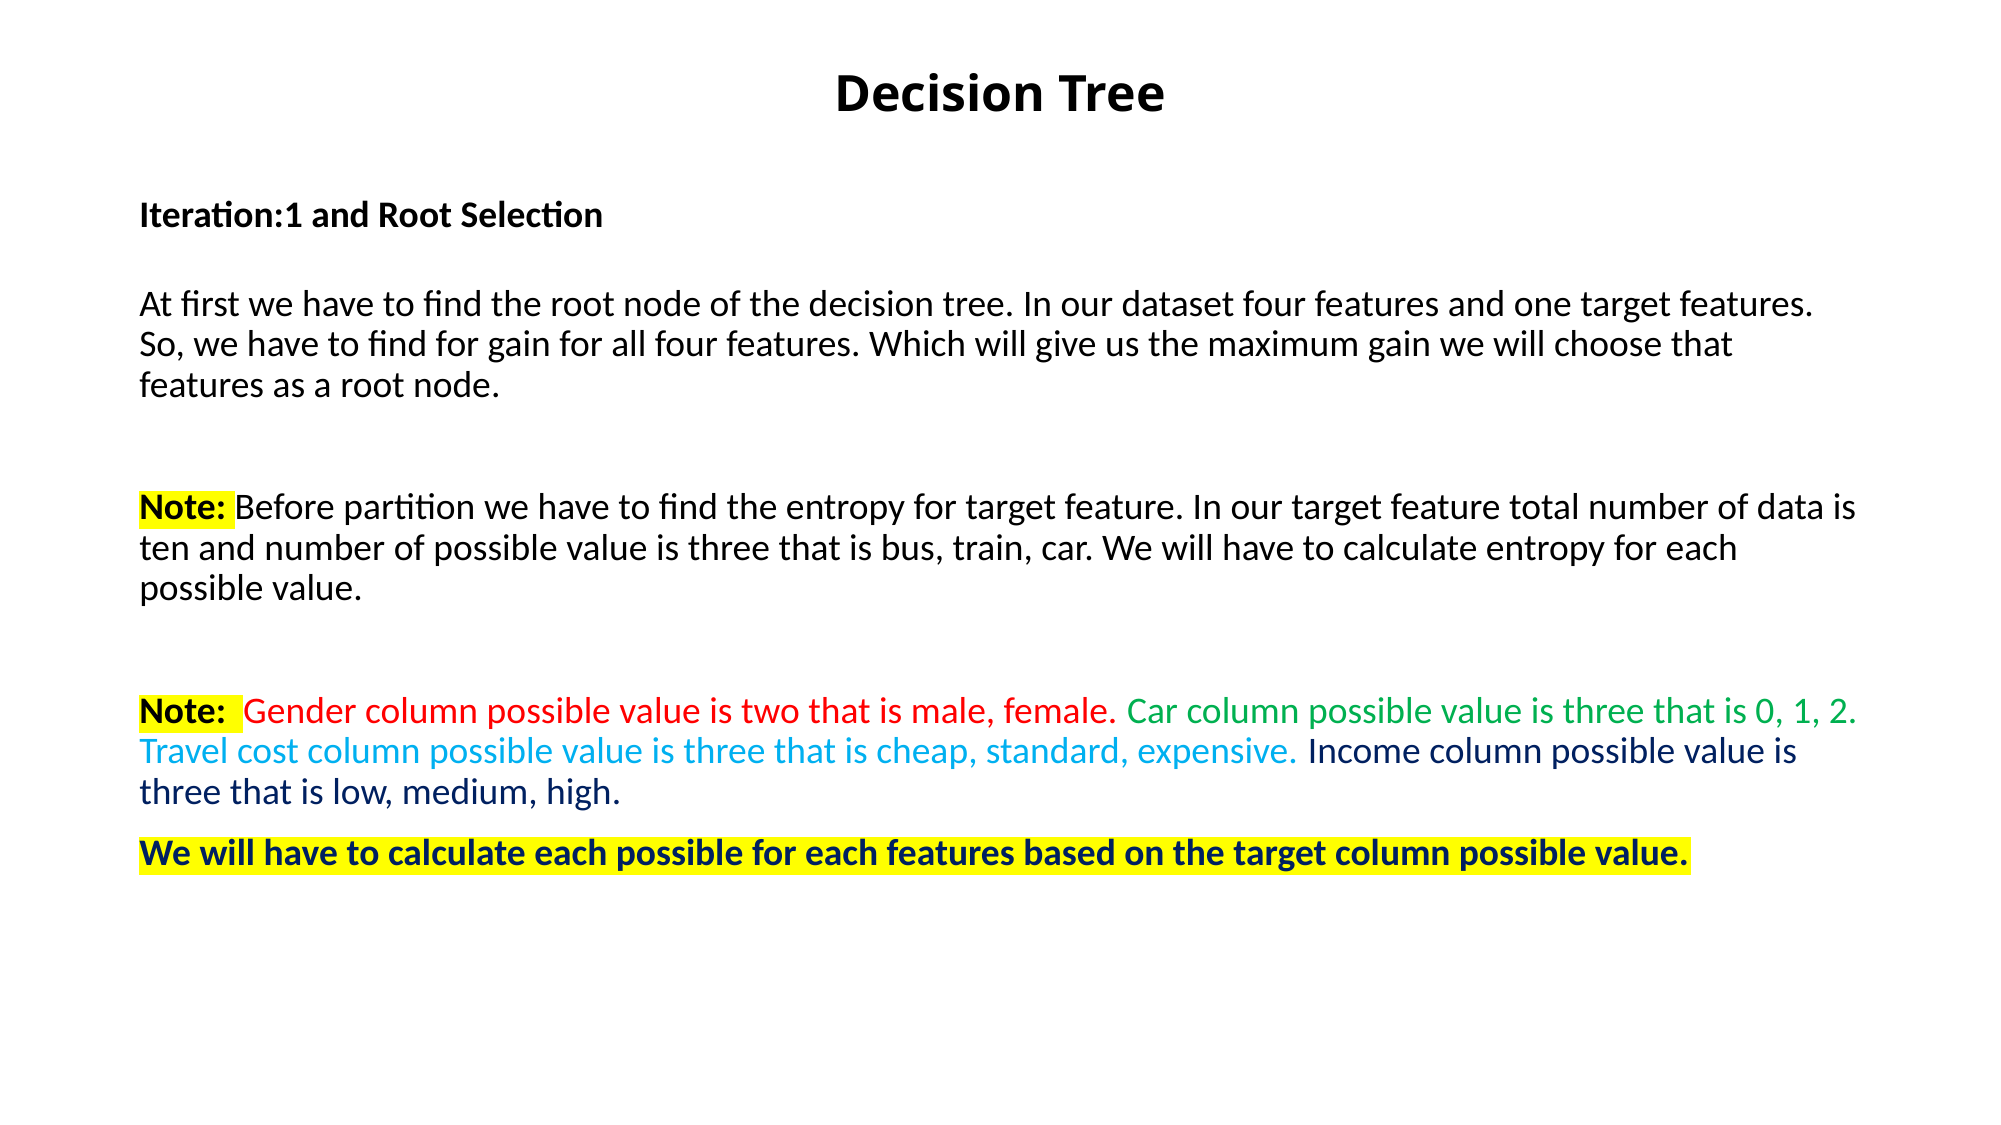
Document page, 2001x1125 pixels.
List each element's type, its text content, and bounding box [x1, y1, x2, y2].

title Decision Tree [249, 40, 1750, 130]
text_box At first we have to find the root node of the decision tree. In our dataset four features and one target features. So, we have to find for gain for all four features. Which will give us the maximum gain we will choose that features as a root node. Note: Before partition we have to find the entropy for target feature. In our target feature total number of data is ten and number of possible value is three that is bus, train, car. We will have to calculate entropy for each possible value. Note: Gender column possible value is two that is male, female. Car column possible value is three that is 0, 1, 2. Travel cost column possible value is three that is cheap, standard, expensive. Income column possible value is three that is low, medium, high. We will have to calculate each possible for each features based on the target column possible value. [124, 276, 1876, 960]
subtitle Iteration:1 and Root Selection [124, 187, 1625, 276]
